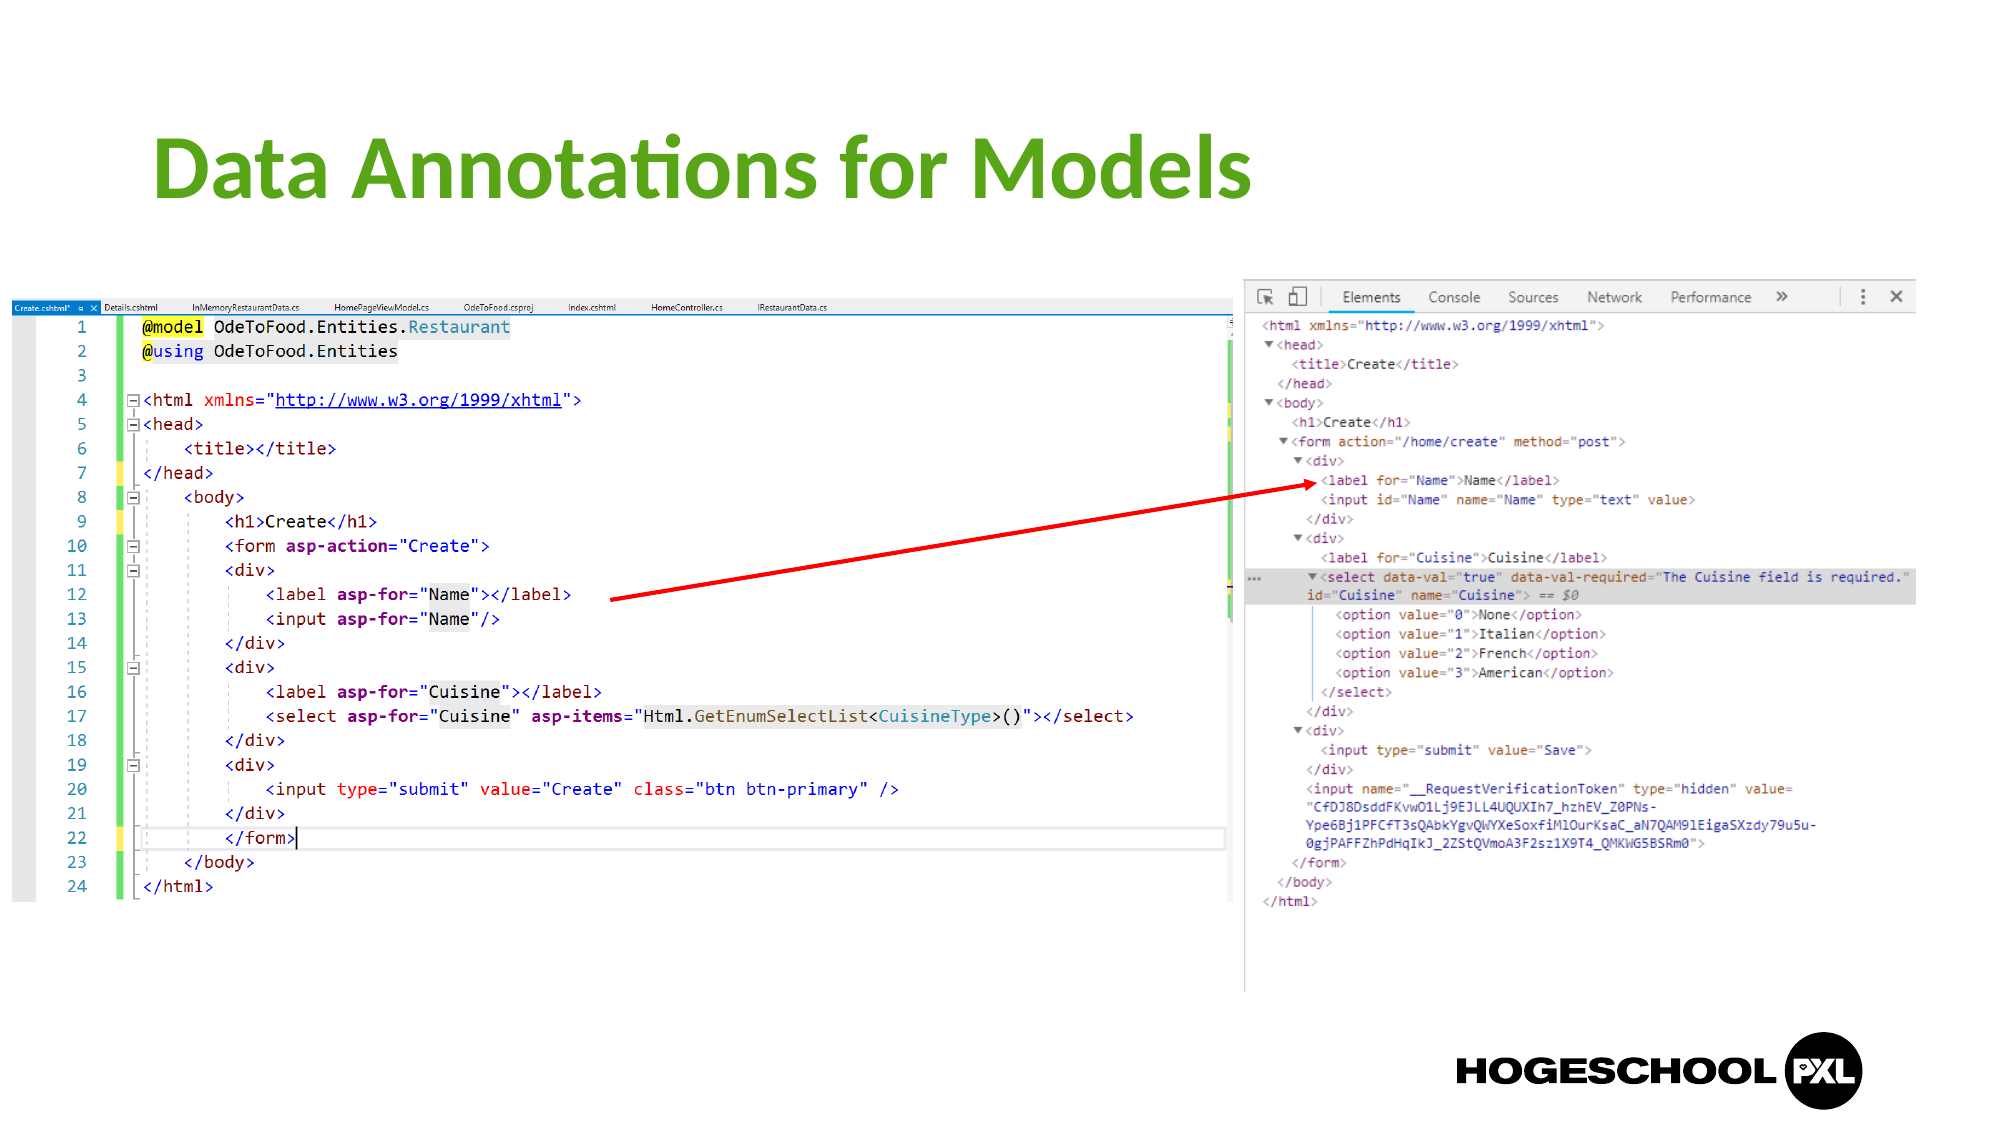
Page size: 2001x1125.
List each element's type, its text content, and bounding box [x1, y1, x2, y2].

picture [12, 298, 1233, 902]
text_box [610, 482, 1318, 600]
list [1243, 277, 1916, 992]
title Data Annotations for Models [137, 59, 1863, 278]
